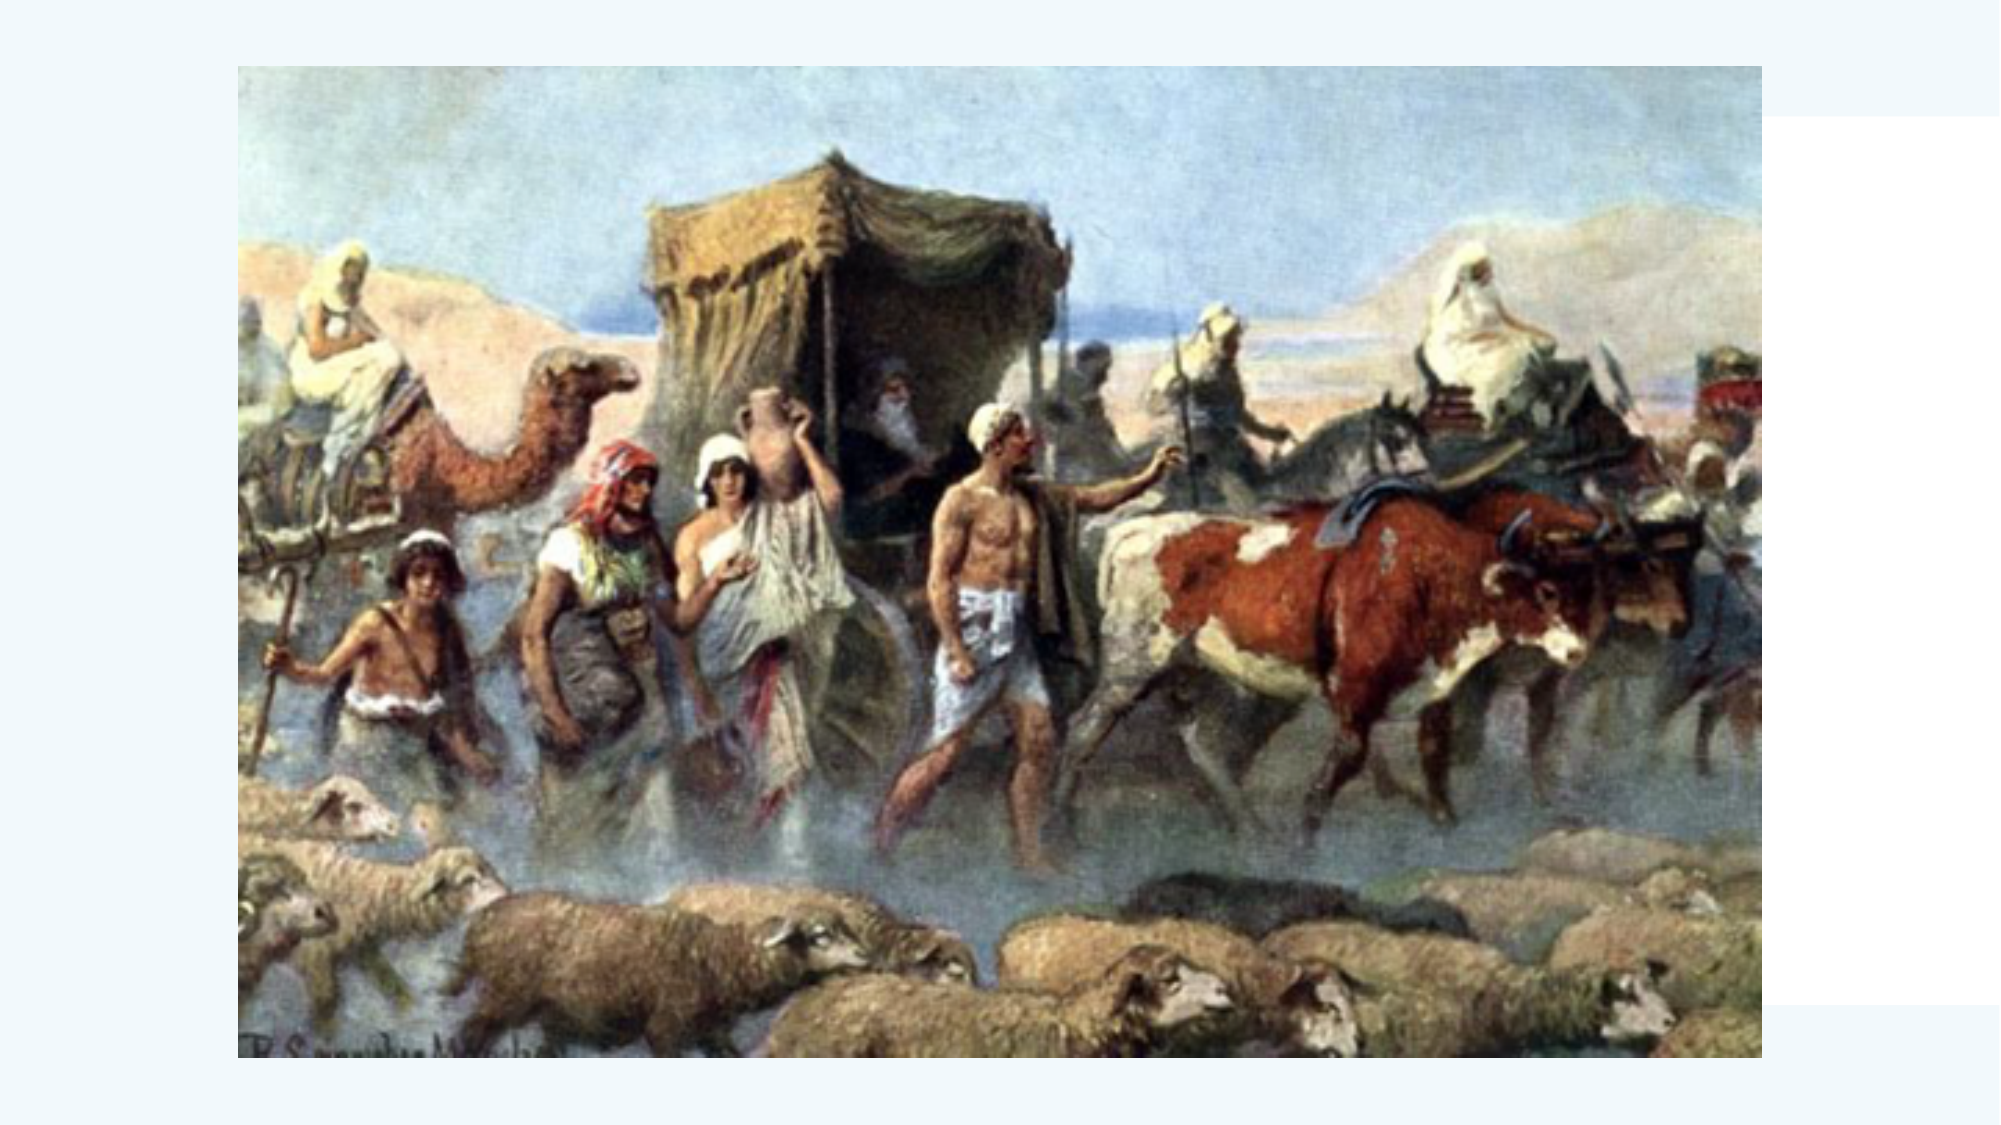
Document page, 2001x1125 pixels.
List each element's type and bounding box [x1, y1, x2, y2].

picture [238, 66, 1762, 1059]
